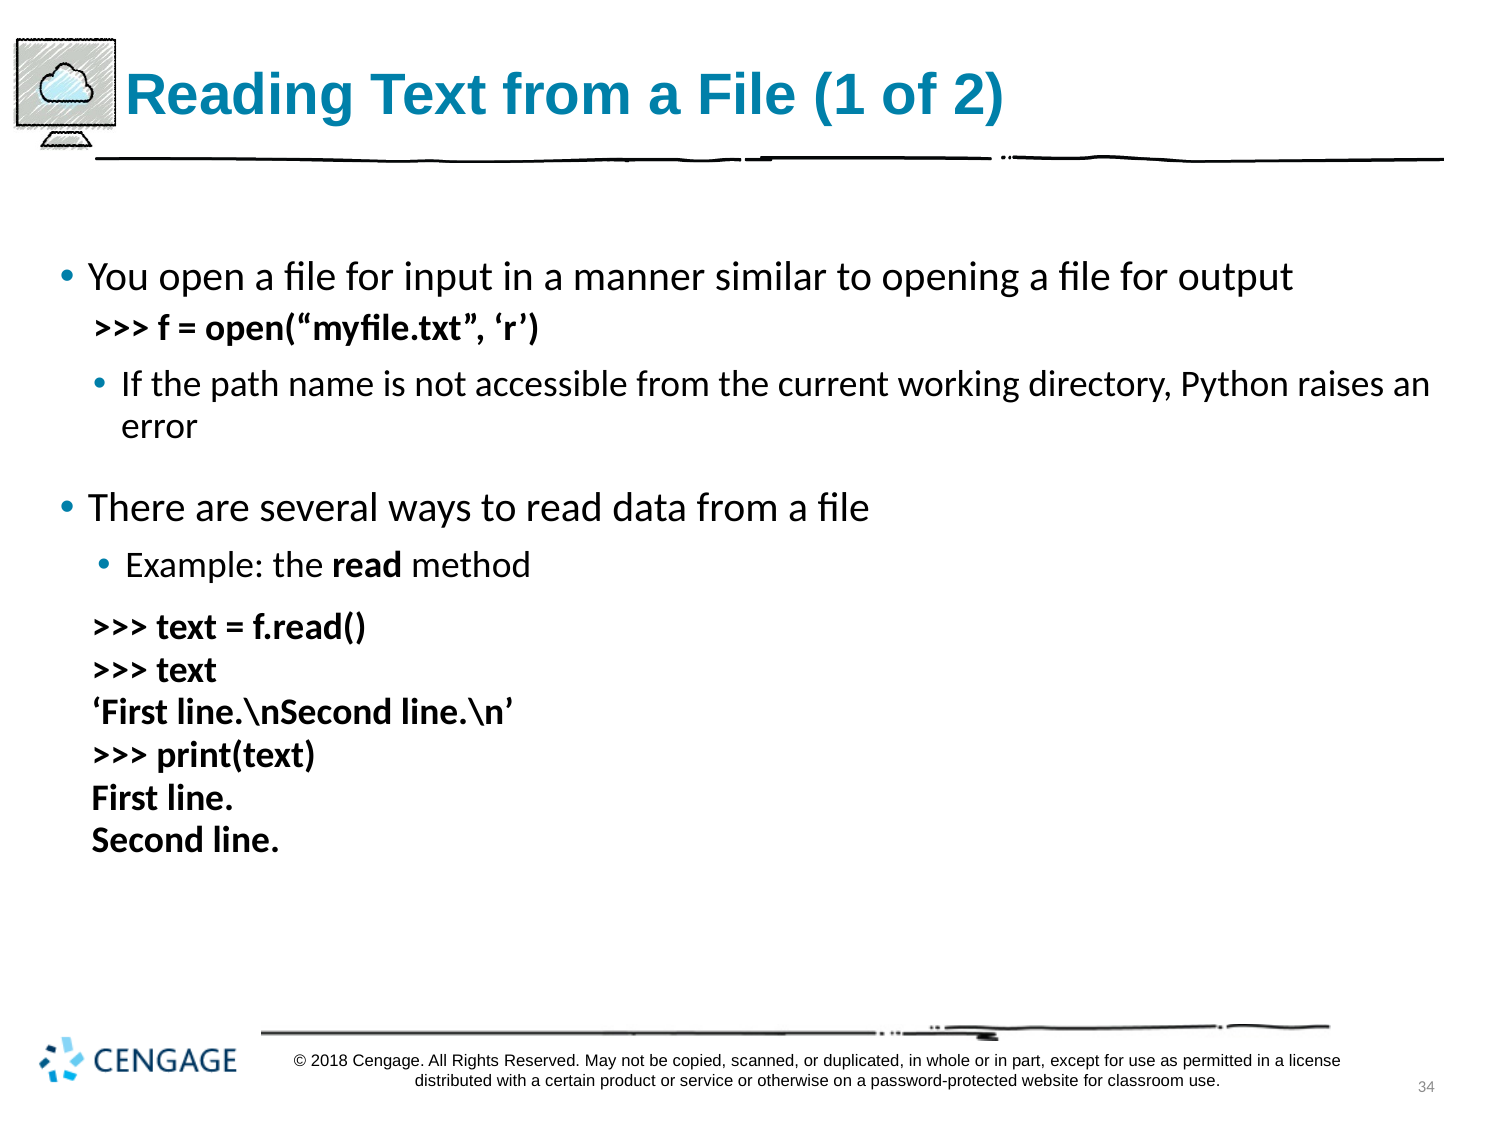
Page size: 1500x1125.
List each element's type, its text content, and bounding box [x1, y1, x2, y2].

picture [95, 155, 1444, 163]
list There are several ways to read data from a file Example: the read method [59, 483, 1441, 588]
picture [261, 1024, 1331, 1041]
footer © 2018 Cengage. All Rights Reserved. May not be copied, scanned, or duplicated, in whole or in part, except for use as permitted in a license distributed with a certain product or service or otherwise on a password-protected website for classroom use. [262, 1049, 1375, 1090]
list You open a file for input in a manner similar to opening a file for output [59, 252, 1441, 301]
list >>> f = open(“my file.txt”, ‘r’) If the path name is not accessible from the current working directory, Python raises an error [55, 306, 1436, 449]
picture [19, 1023, 249, 1095]
title Reading Text from a File (1 of 2) [125, 55, 1442, 127]
list >>> text = f.read() >>> text ‘First line.\nSecond line.\n’ >>> print(text) First line. Second line. [54, 605, 1435, 865]
picture [13, 36, 117, 151]
